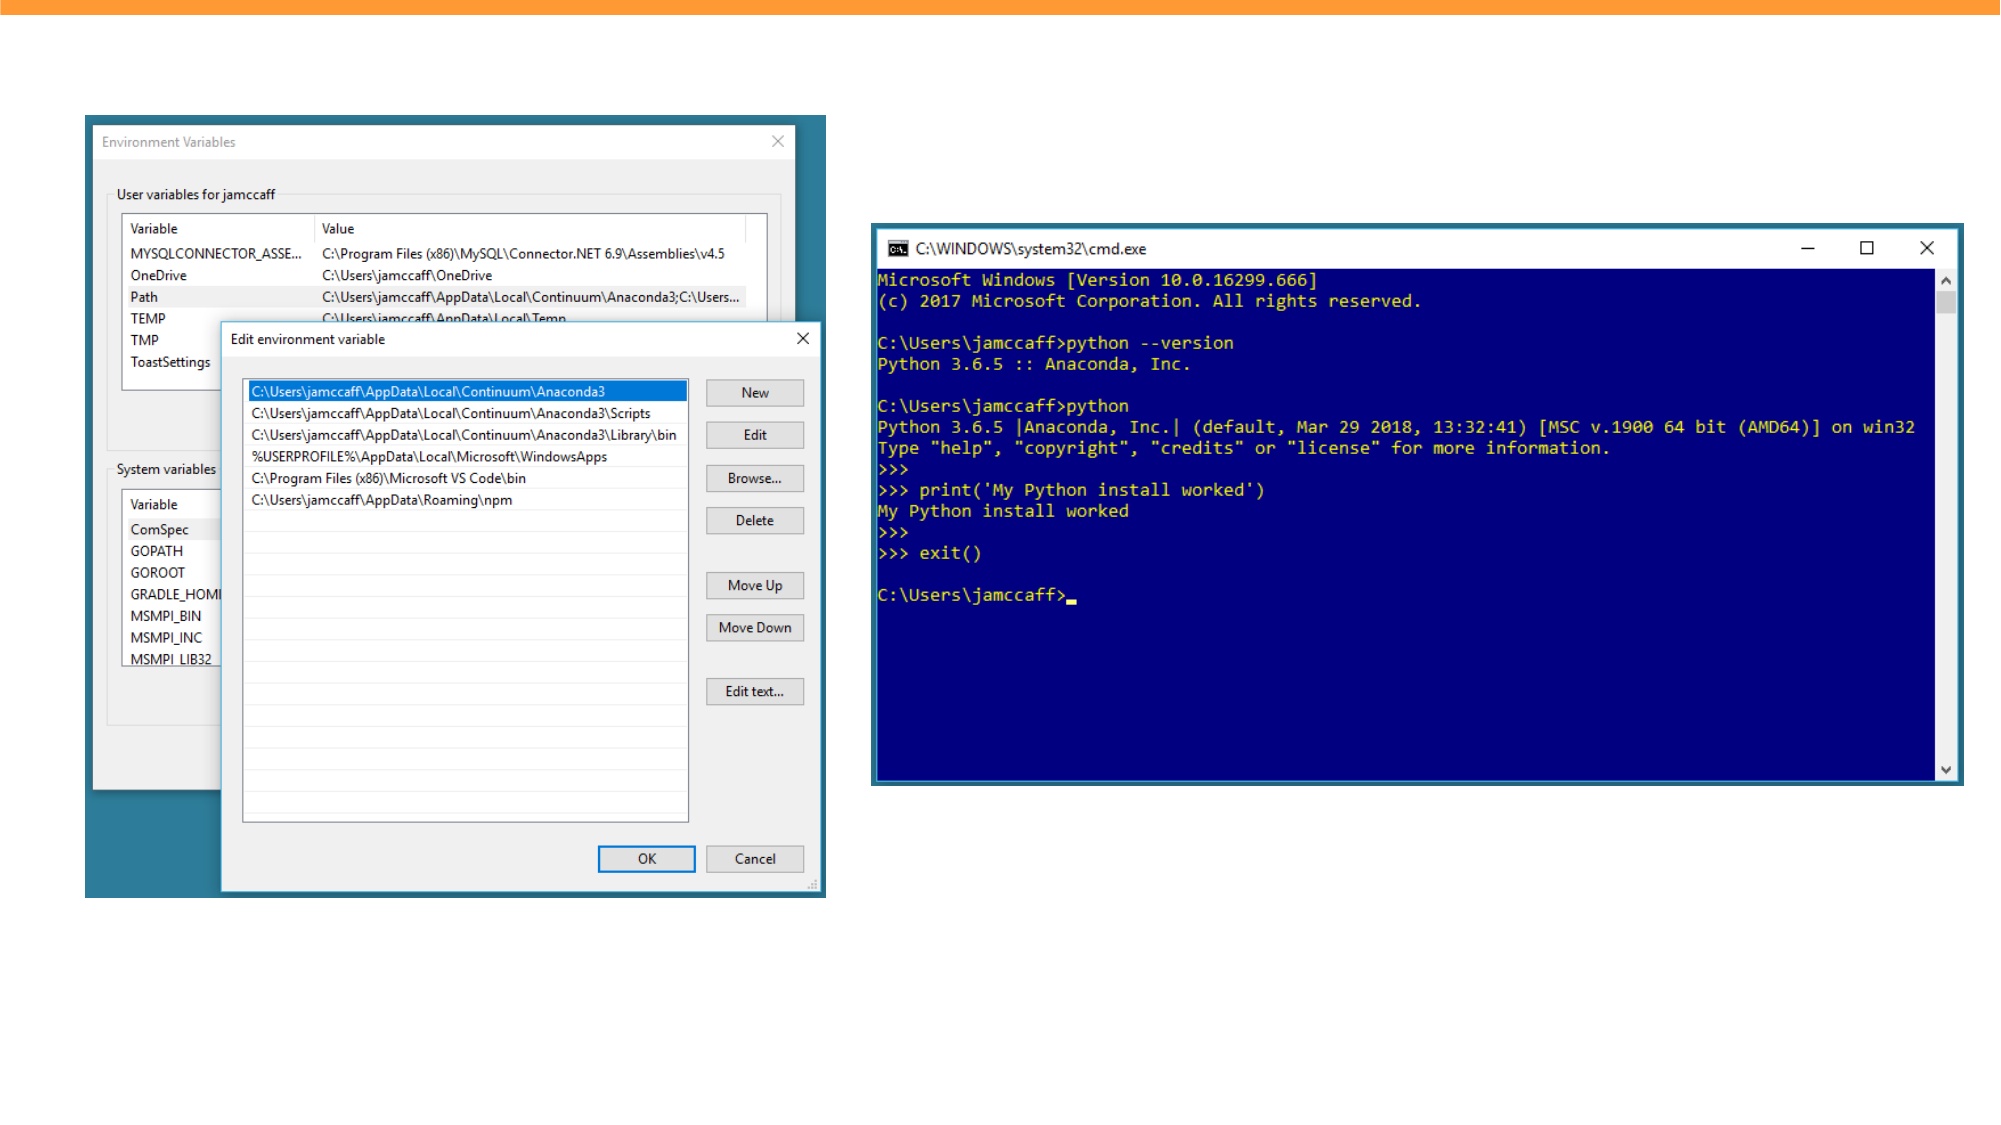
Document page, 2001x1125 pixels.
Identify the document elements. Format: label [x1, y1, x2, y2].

picture [871, 223, 1964, 786]
picture [85, 115, 826, 898]
